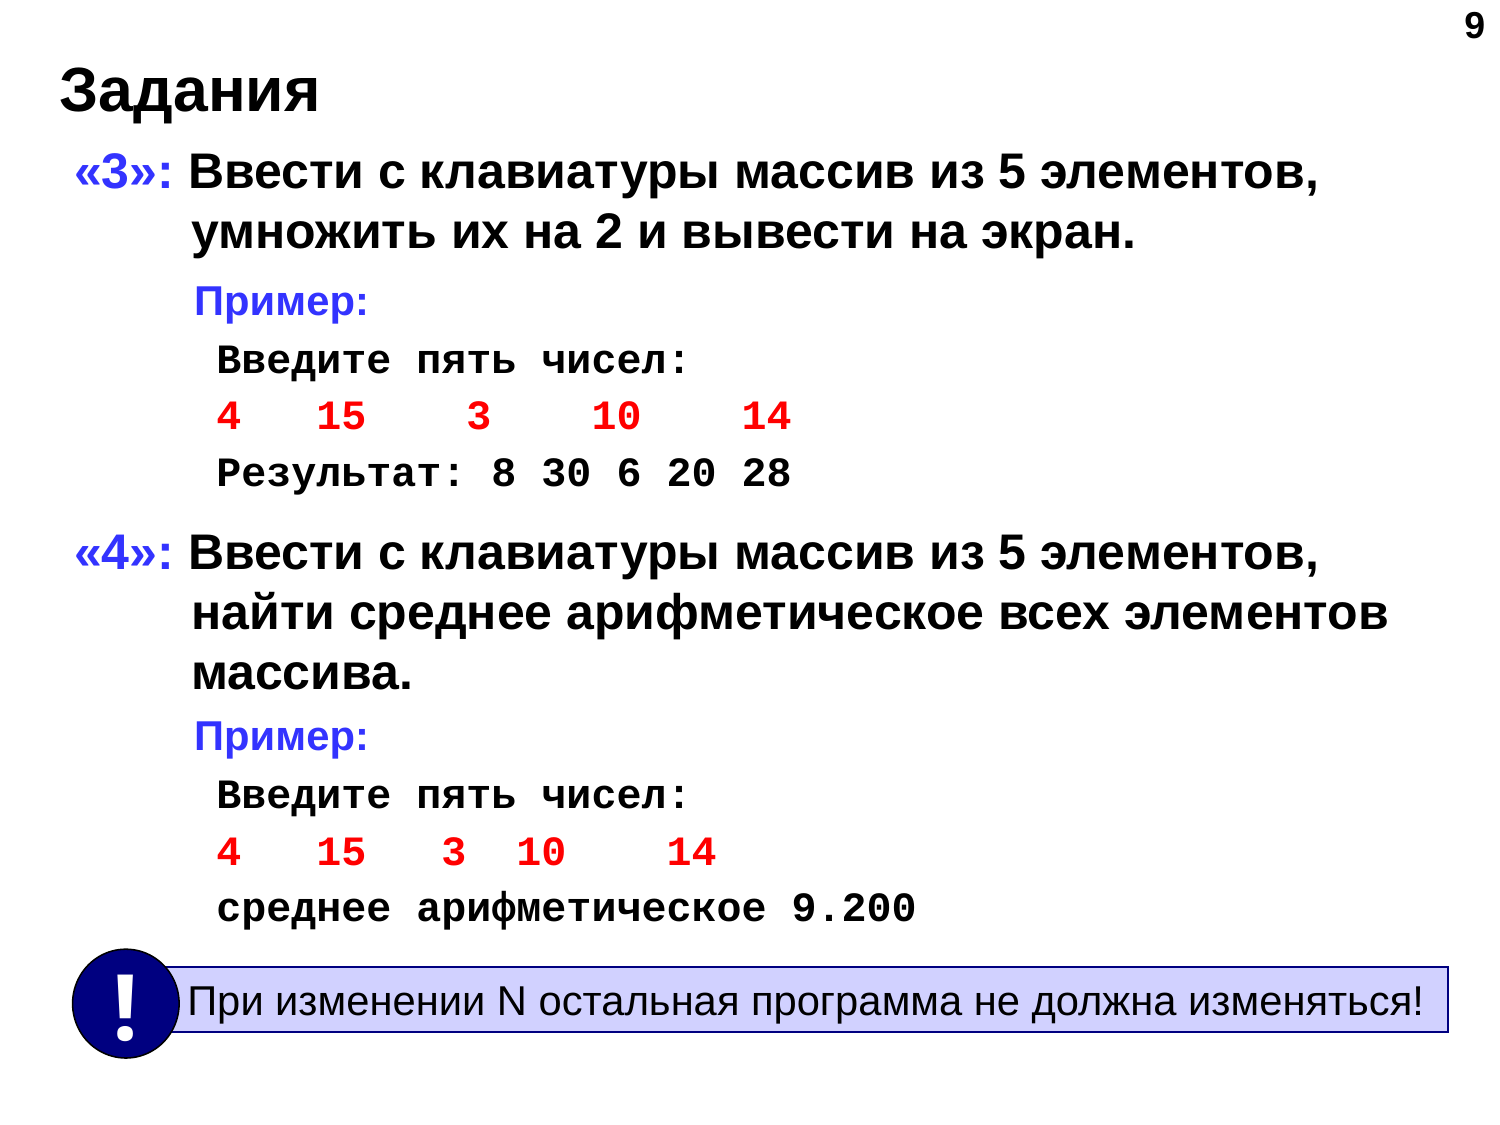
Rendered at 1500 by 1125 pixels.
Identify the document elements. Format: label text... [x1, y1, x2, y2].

text_box «3»: Ввести c клавиатуры массив из 5 элементов, умножить их на 2 и вывести на экран. Пример: Введите пять чисел: 4 15 3 10 14 Результат: 8 30 6 20 28 «4»: Ввести c клавиатуры массив из 5 элементов, найти среднее арифметическое всех элементов массива. Пример: Введите пять чисел: 4 15 3 10 14 среднее арифметическое 9.200 [59, 130, 1441, 961]
title Задания [44, 41, 1500, 130]
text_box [72, 948, 1448, 1059]
text_box ‹#› [1149, 0, 1500, 51]
